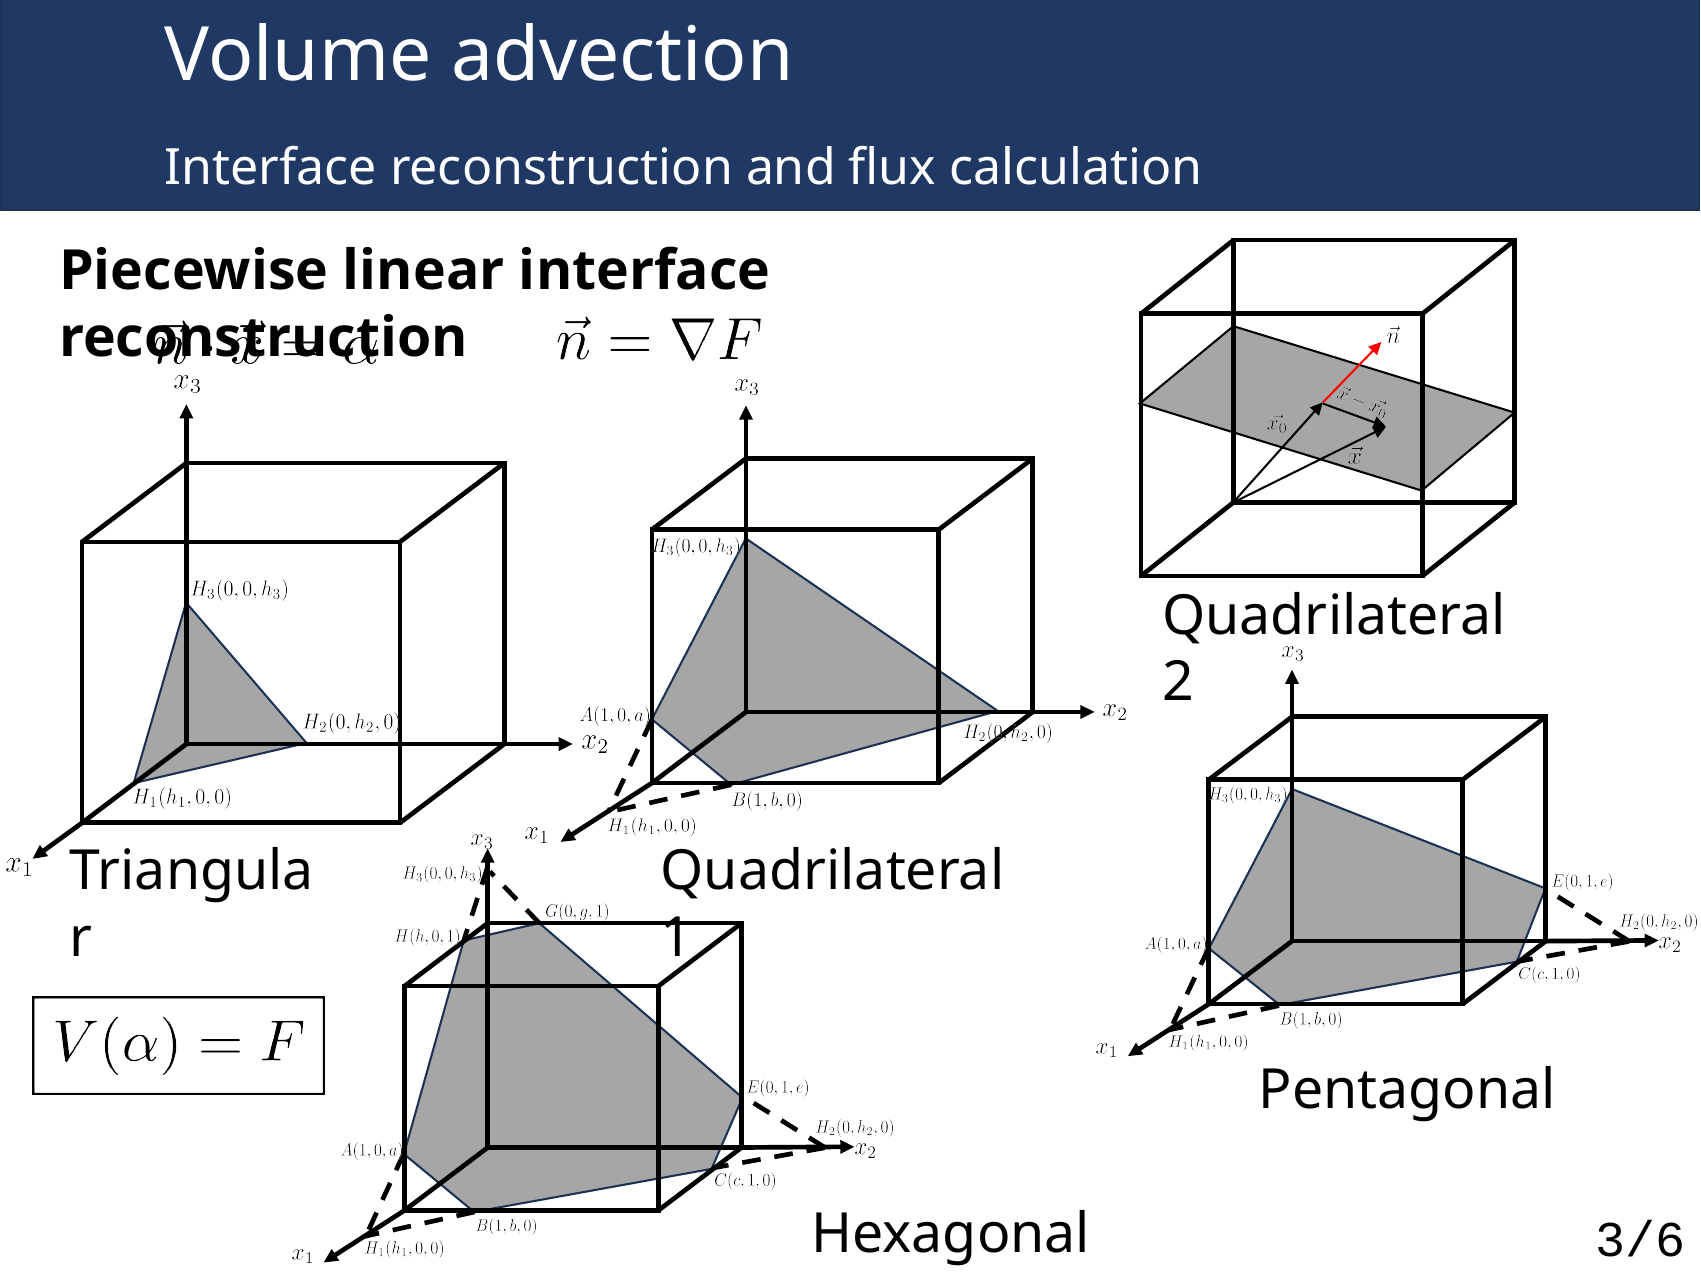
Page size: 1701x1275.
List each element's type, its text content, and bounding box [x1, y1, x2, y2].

text_box Volume advection Interface reconstruction and flux calculation [0, 0, 1700, 211]
picture [32, 996, 325, 1095]
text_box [525, 654, 1096, 834]
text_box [6, 375, 525, 910]
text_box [44, 226, 1554, 654]
text_box 3/6 [1479, 1199, 1700, 1274]
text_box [292, 834, 1135, 1272]
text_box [1096, 646, 1697, 1128]
